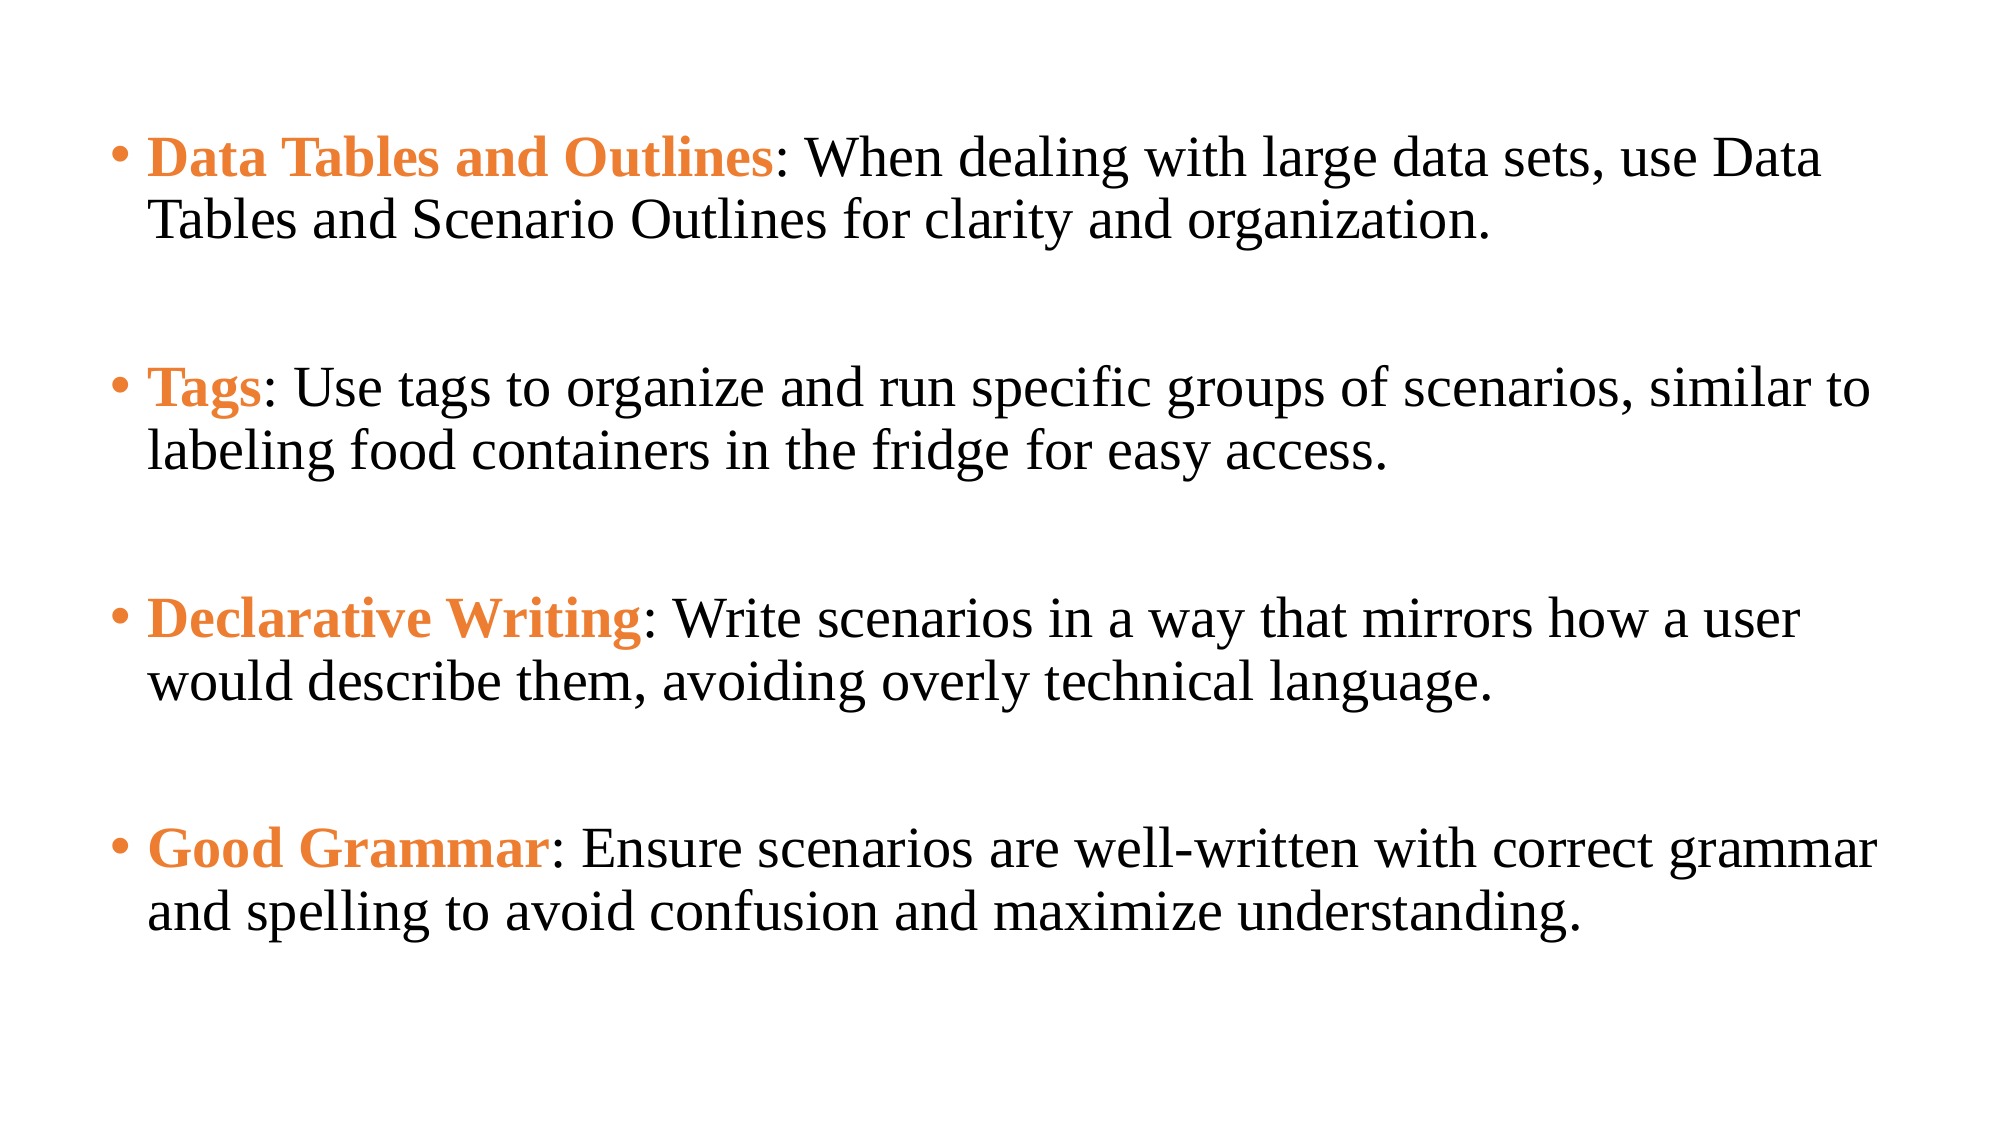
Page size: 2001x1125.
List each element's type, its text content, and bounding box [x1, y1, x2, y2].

list Data Tables and Outlines: When dealing with large data sets, use Data Tables and Scenario Outlines for clarity and organization. Tags: Use tags to organize and run specific groups of scenarios, similar to labeling food containers in the fridge for easy access. Declarative Writing: Write scenarios in a way that mirrors how a user would describe them, avoiding overly technical language. Good Grammar: Ensure scenarios are well-written with correct grammar and spelling to avoid confusion and maximize understanding. [95, 27, 1929, 1095]
